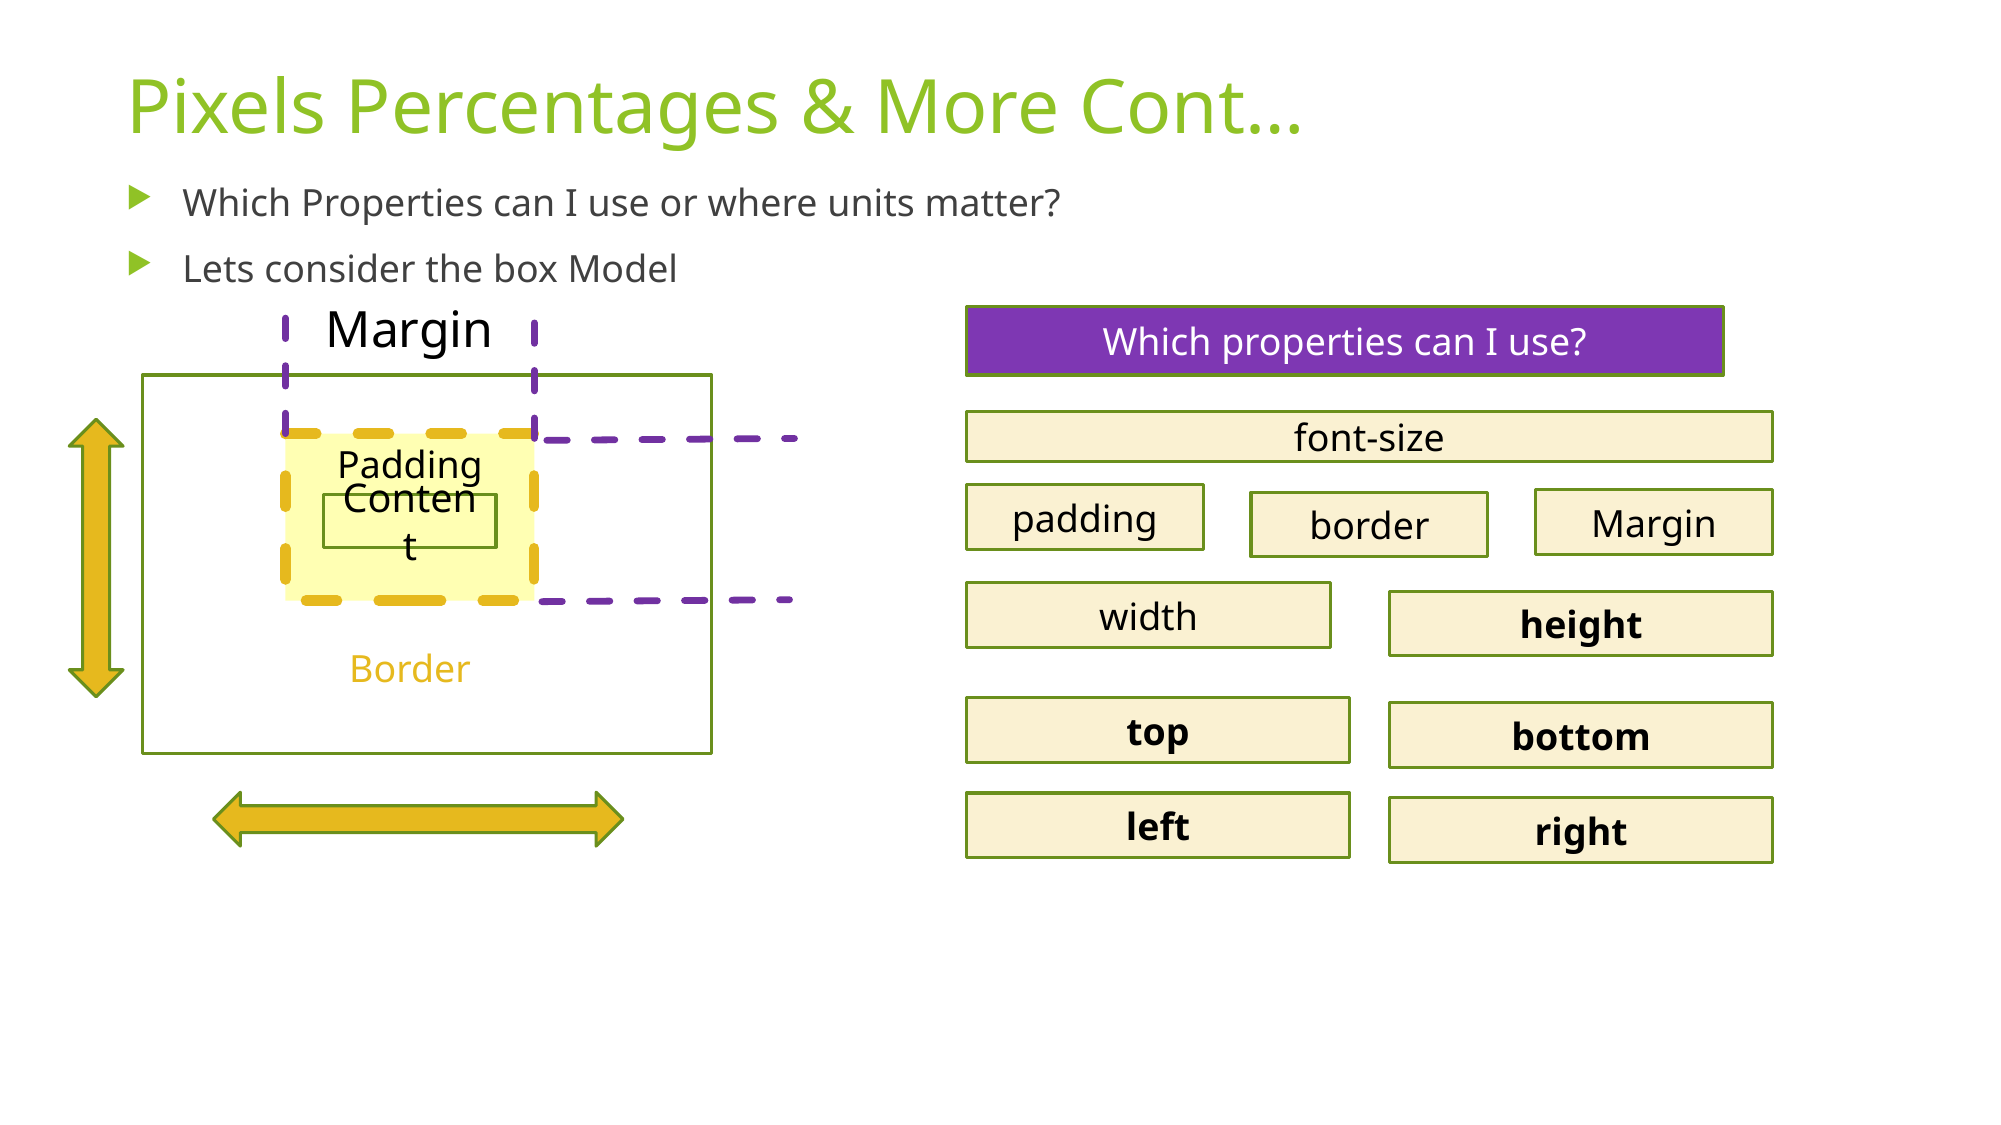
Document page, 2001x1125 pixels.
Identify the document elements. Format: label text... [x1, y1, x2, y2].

text_box [212, 790, 625, 848]
text_box right [1388, 796, 1774, 864]
title Pixels Percentages & More Cont… [111, 50, 1912, 172]
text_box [541, 599, 791, 603]
text_box padding [965, 483, 1205, 551]
text_box [67, 418, 125, 698]
text_box font-size [965, 410, 1774, 463]
text_box border [1249, 491, 1489, 558]
text_box width [965, 581, 1332, 649]
text_box Which properties can I use? [965, 305, 1725, 377]
list Which Properties can I use or where units matter? Lets consider the box Model [111, 171, 1896, 1059]
text_box left [965, 791, 1351, 859]
text_box Margin [246, 300, 574, 355]
text_box [141, 373, 713, 755]
text_box height [1388, 590, 1774, 657]
text_box bottom [1388, 701, 1774, 769]
text_box top [965, 696, 1351, 764]
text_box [546, 437, 795, 441]
text_box Margin [1534, 488, 1774, 556]
